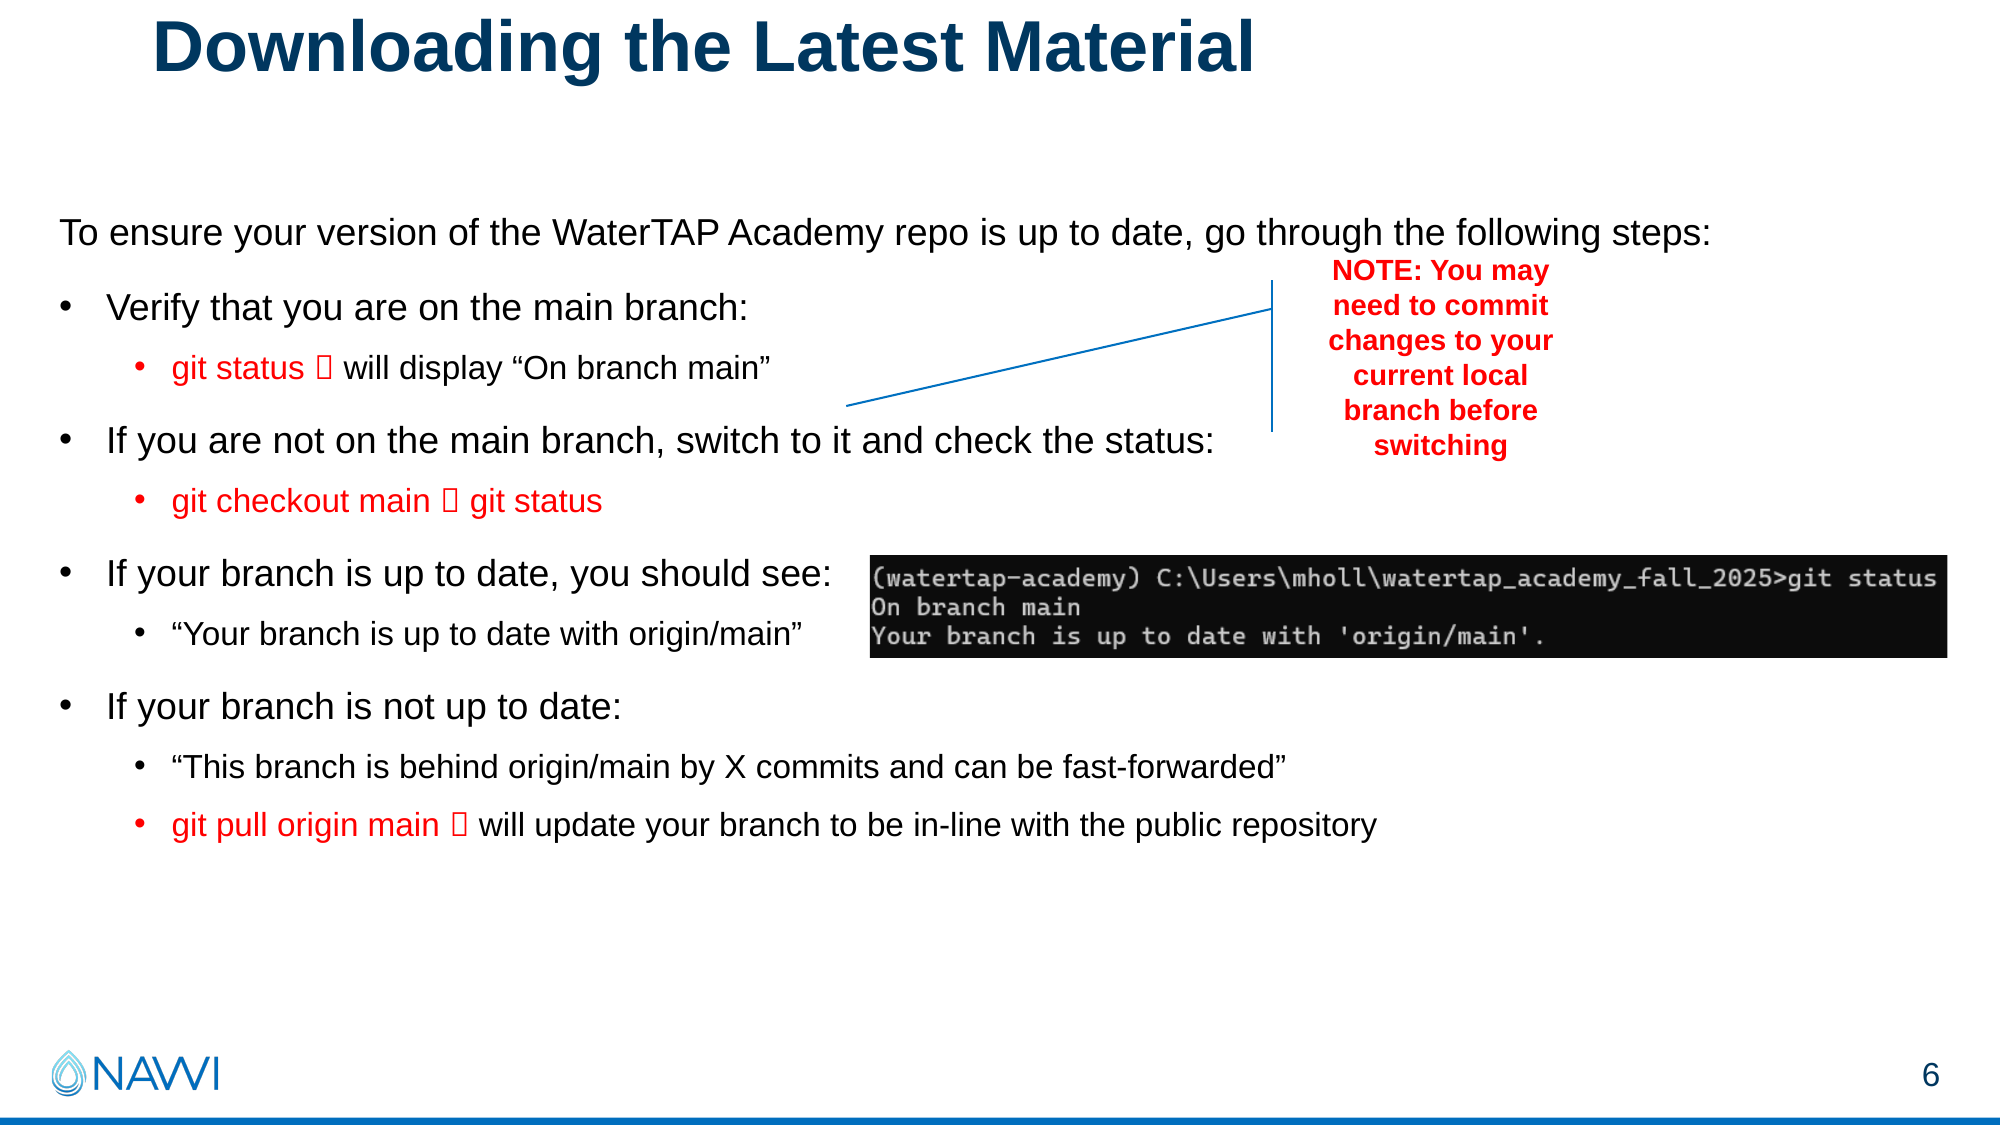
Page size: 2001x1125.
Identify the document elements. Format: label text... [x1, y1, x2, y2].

text_box NOTE: You may need to commit changes to your current local branch before switching [1296, 280, 1586, 432]
text_box To ensure your version of the WaterTAP Academy repo is up to date, go through the following steps: Verify that you are on the main branch: git status  will display “On branch main” If you are not on the main branch, switch to it and check the status: git checkout main  git status If your branch is up to date, you should see: “Your branch is up to date with origin/main” If your branch is not up to date: “This branch is behind origin/main by X commits and can be fast-forwarded” git pull origin main  will update your branch to be in-line with the public repository [44, 191, 1945, 984]
picture [869, 555, 1948, 658]
title Downloading the Latest Material [137, 2, 1863, 96]
slide_number 6 [1862, 1042, 2000, 1103]
picture [51, 1048, 223, 1098]
